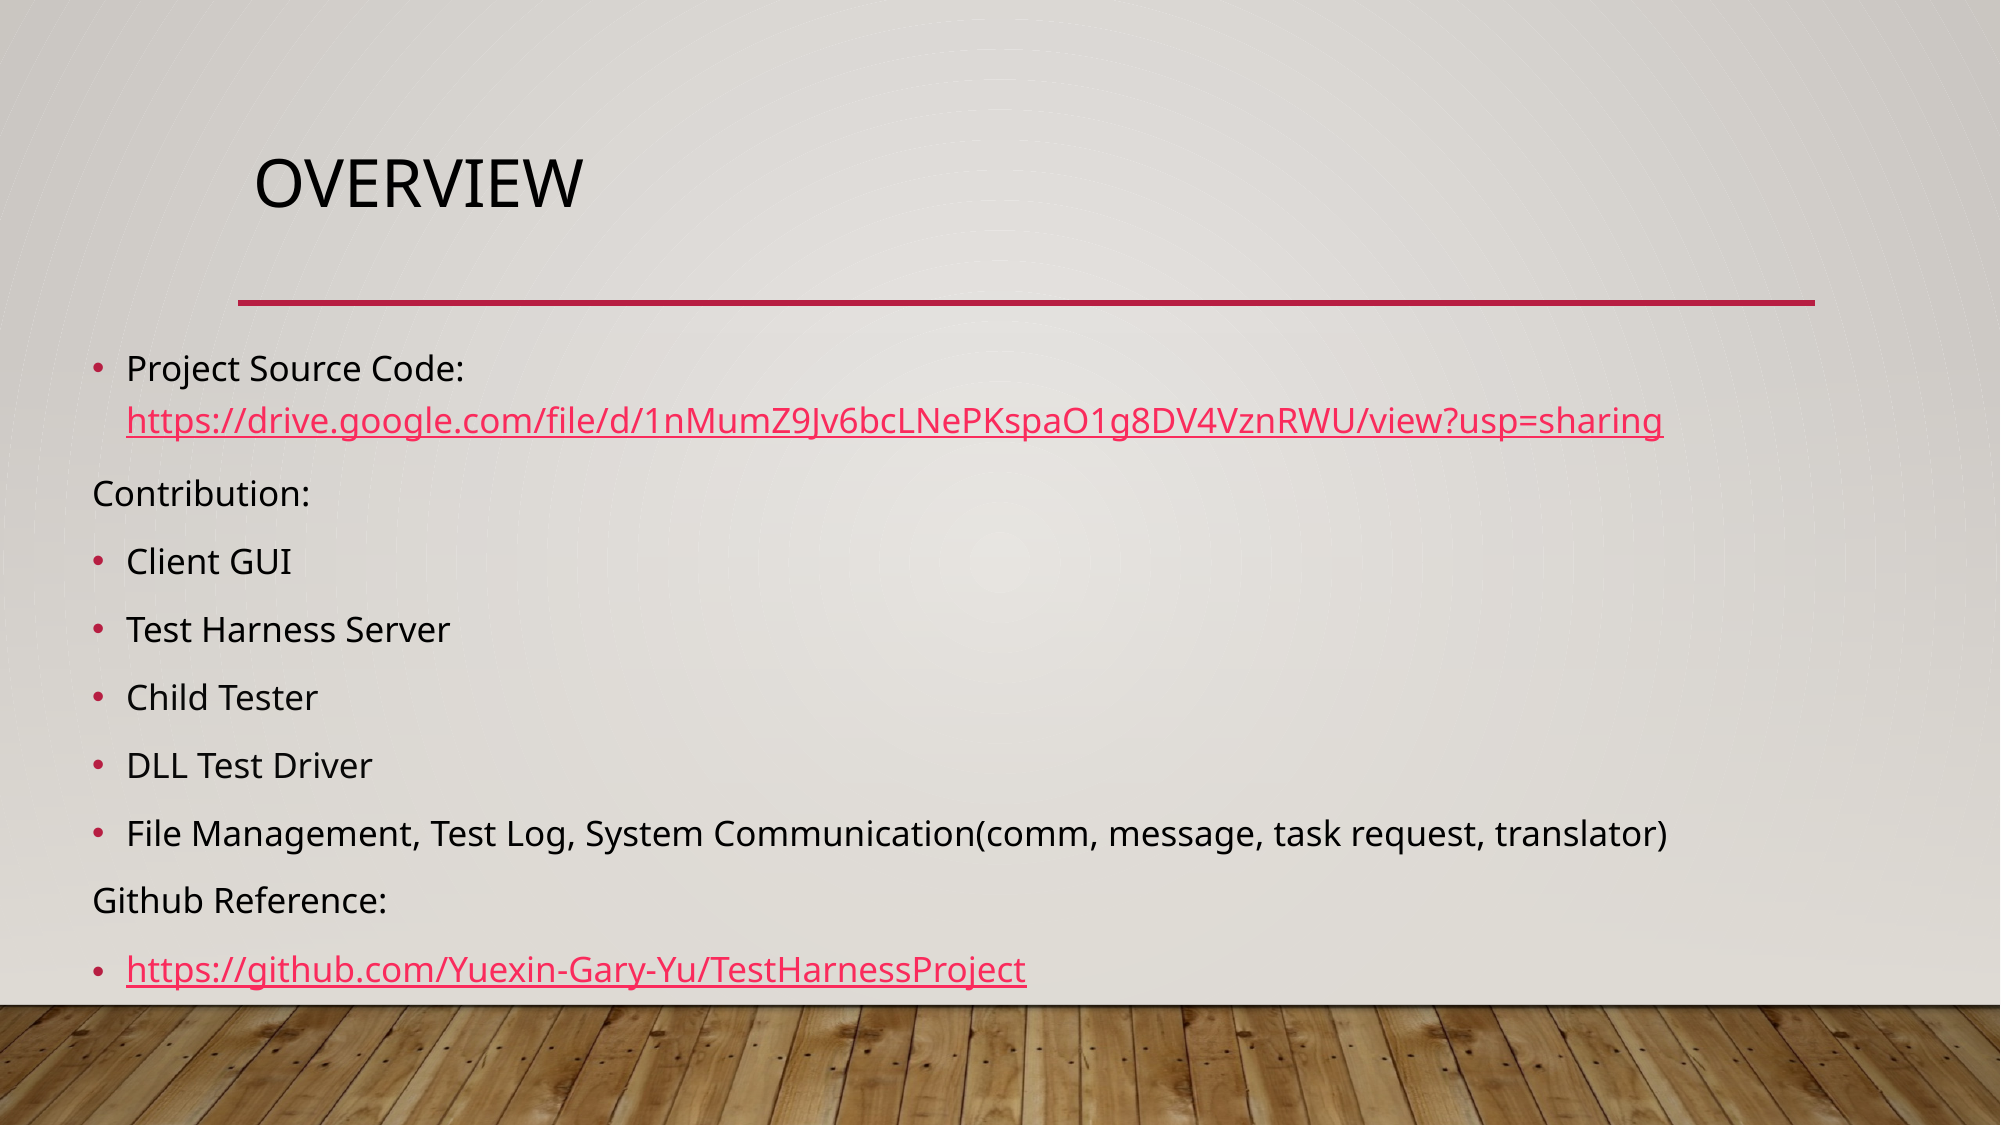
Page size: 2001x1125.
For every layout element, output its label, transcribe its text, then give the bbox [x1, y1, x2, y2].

picture [0, 1005, 2000, 1125]
title oVERVIEW [238, 142, 1814, 315]
list Project Source Code: https://drive.google.com/file/d/1nMumZ9Jv6bcLNePKspaO1g8DV4VznRWU/view?usp=sharing Contribution: Client GUI Test Harness Server Child Tester DLL Test Driver File Management, Test Log, System Communication(comm, message, task request, translator) Github Reference: https://github.com/Yuexin-Gary-Yu/TestHarnessProject [77, 330, 1923, 1005]
